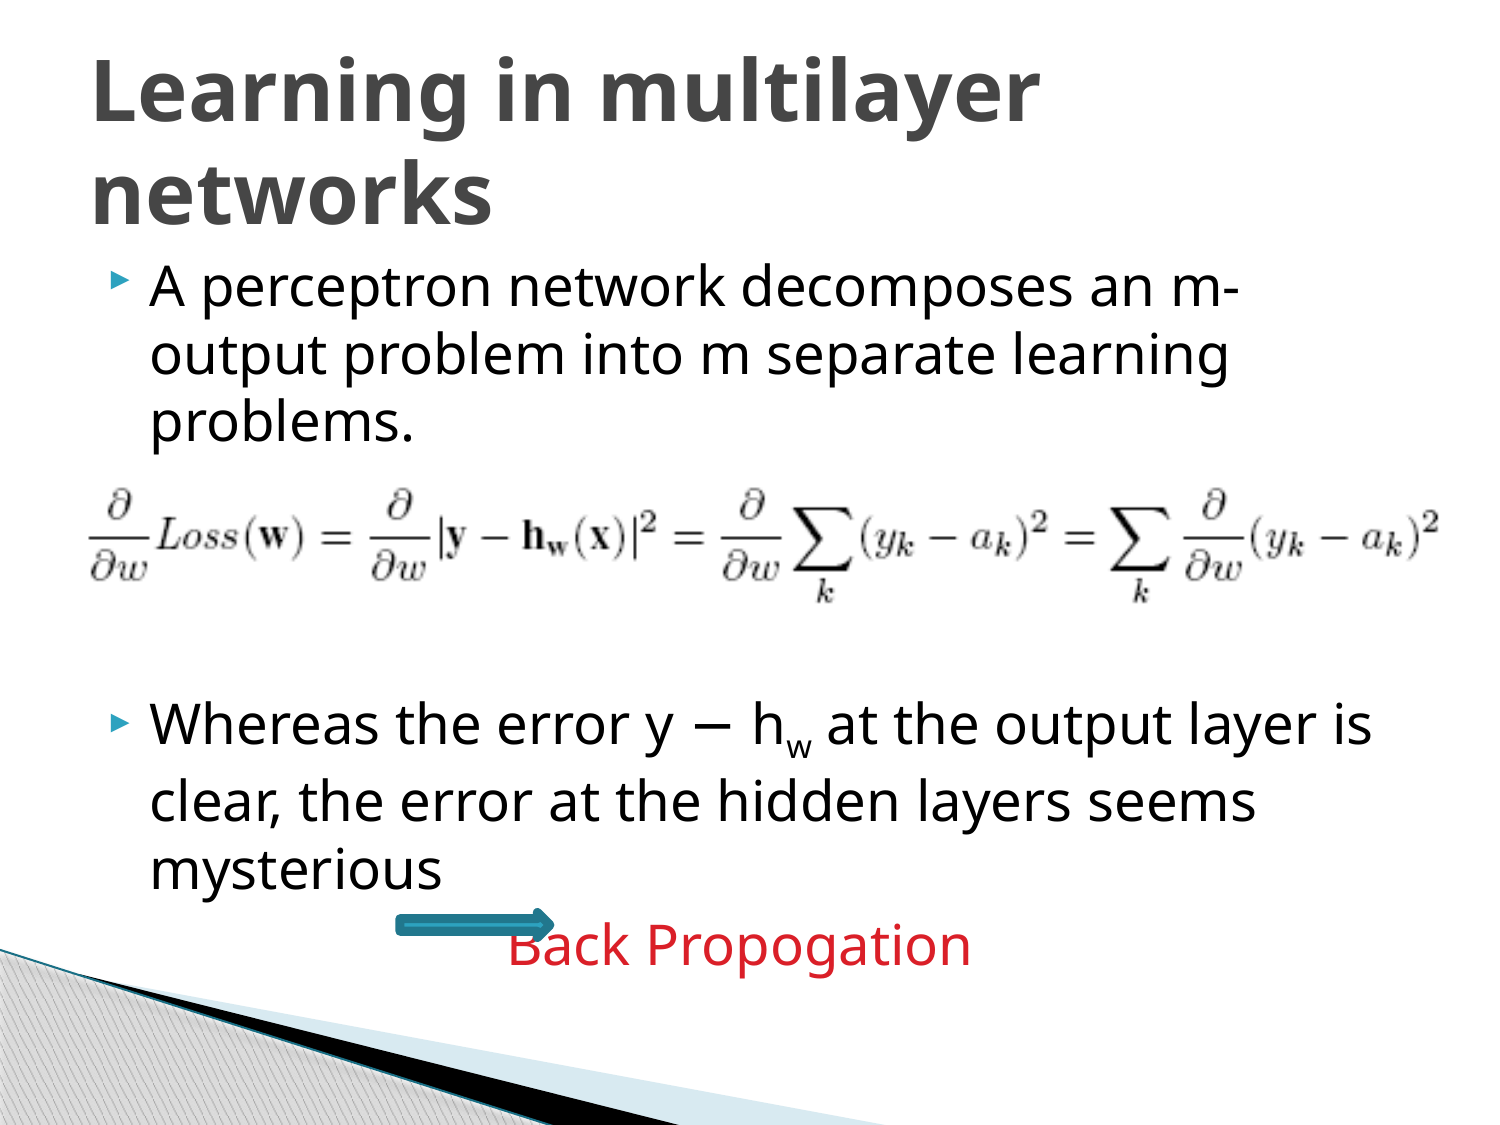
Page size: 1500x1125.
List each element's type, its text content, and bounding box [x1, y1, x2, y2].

list A perceptron network decomposes an m-output problem into m separate learning problems. Whereas the error y − hw at the output layer is clear, the error at the hidden layers seems mysterious Back Propogation [75, 634, 1425, 986]
picture [74, 474, 1453, 623]
title Learning in multilayer networks [75, 45, 1425, 233]
list A perceptron network decomposes an m-output problem into m separate learning problems. Whereas the error y − hw at the output layer is clear, the error at the hidden layers seems mysterious Back Propogation [75, 243, 1425, 474]
text_box [395, 908, 555, 942]
